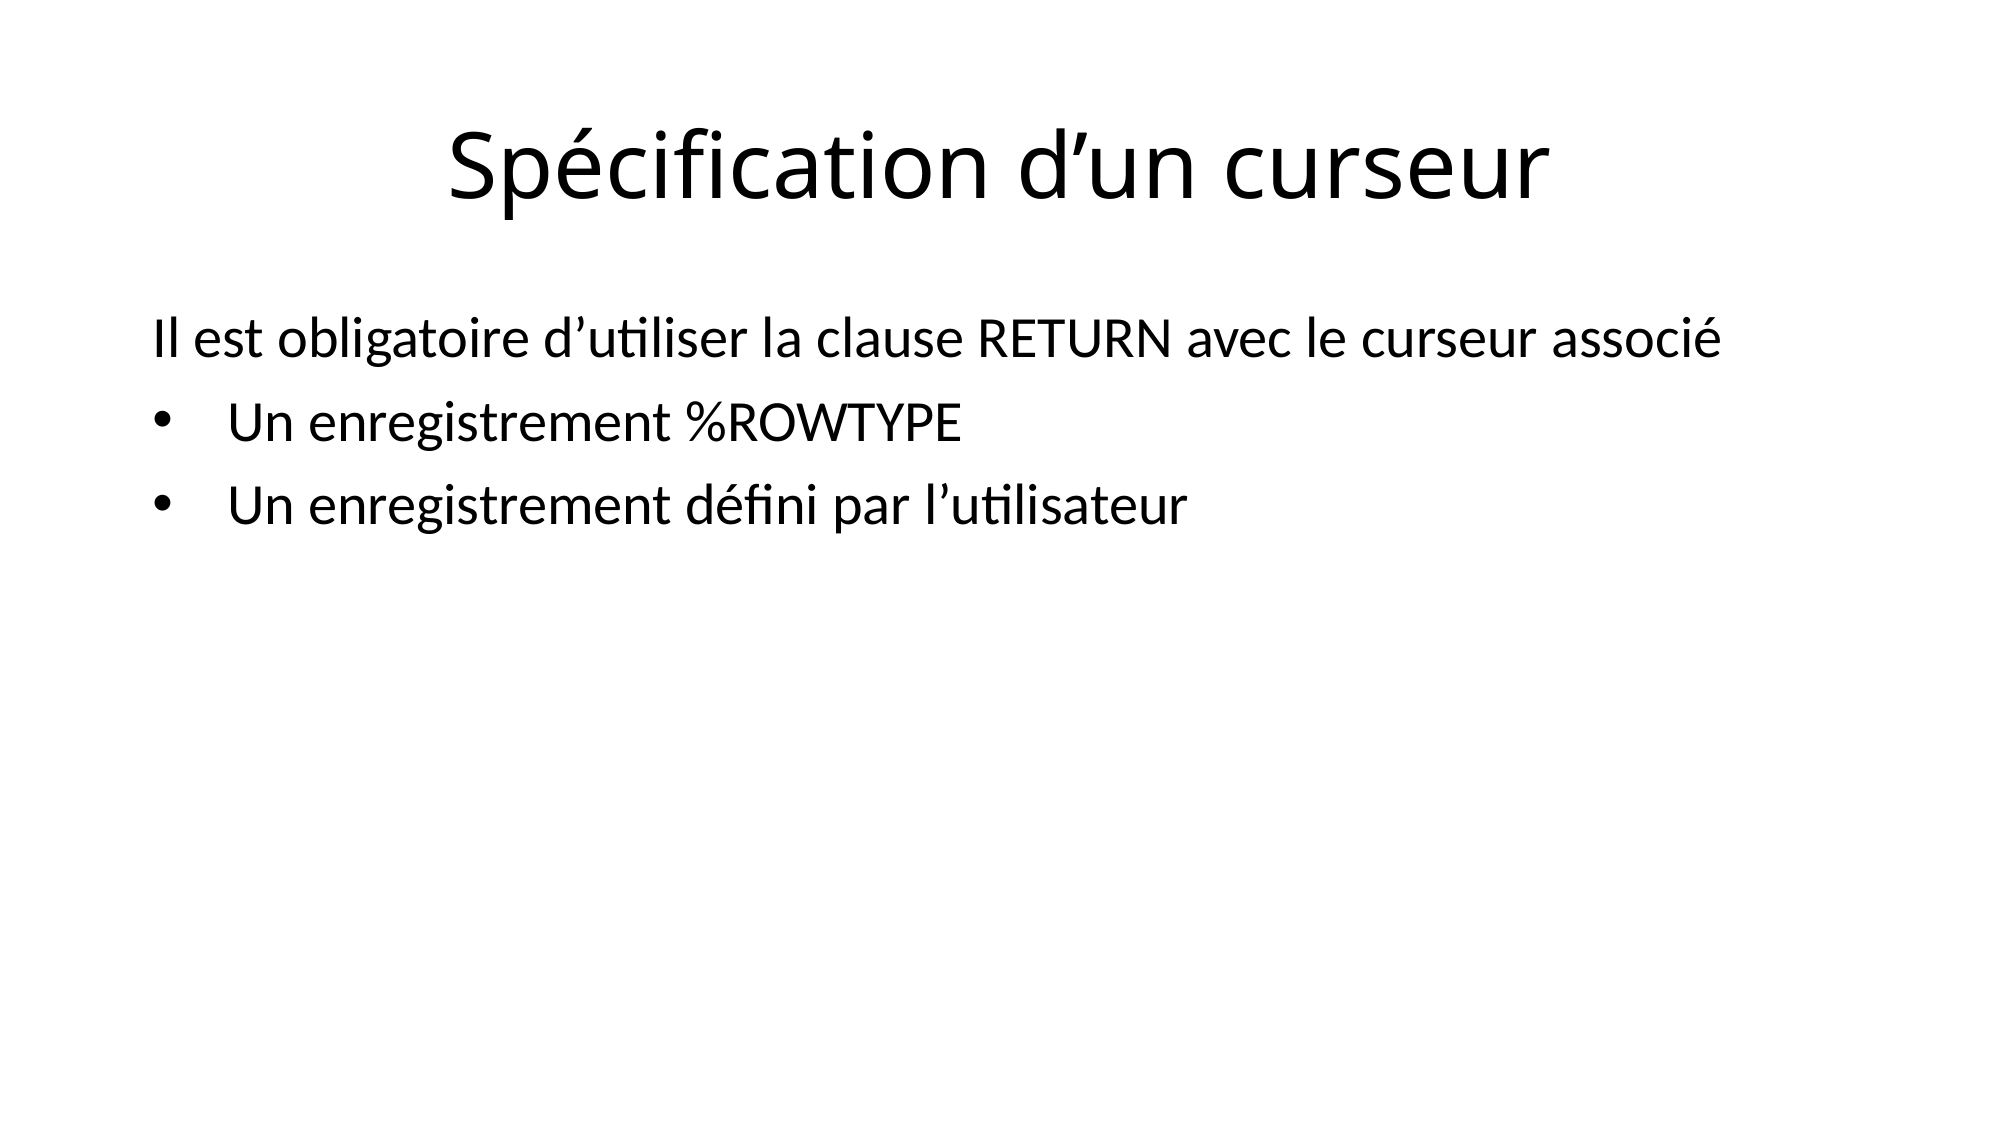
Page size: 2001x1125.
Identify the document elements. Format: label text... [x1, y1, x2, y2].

title Spécification d’un curseur [137, 59, 1863, 278]
list Il est obligatoire d’utiliser la clause RETURN avec le curseur associé Un enregistrement %ROWTYPE Un enregistrement défini par l’utilisateur [137, 299, 1863, 1014]
